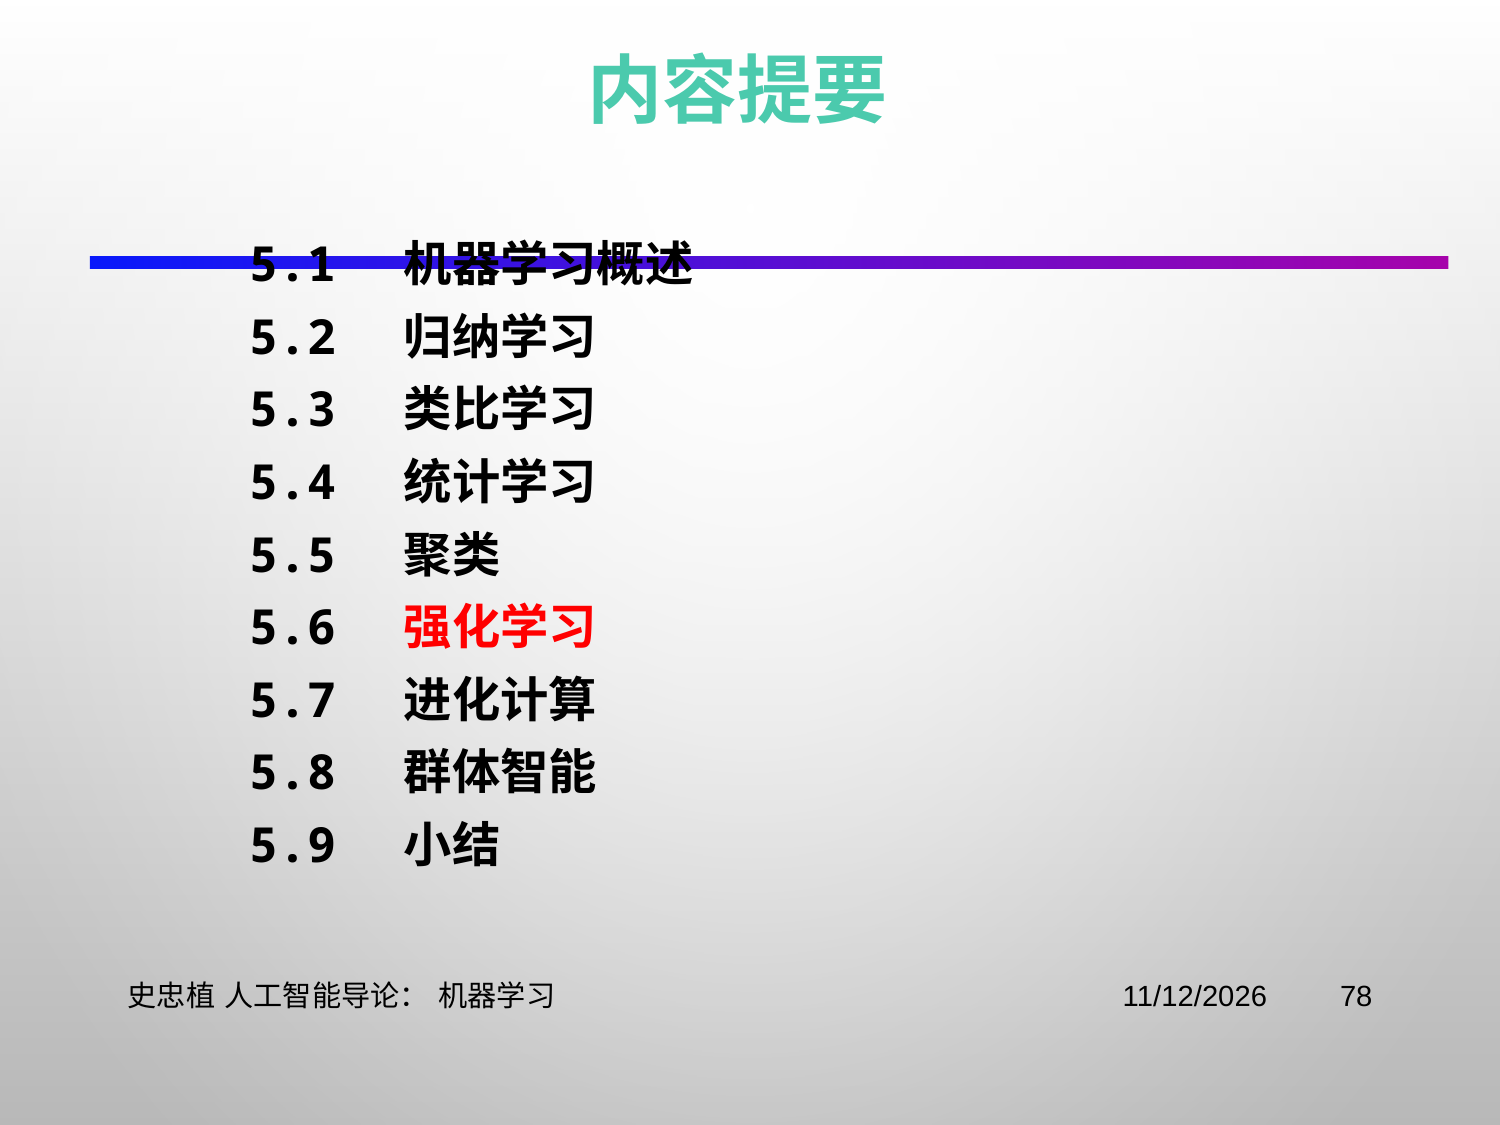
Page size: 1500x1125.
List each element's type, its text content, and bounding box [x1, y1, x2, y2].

slide_number 78 [1293, 965, 1388, 1025]
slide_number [944, 965, 1283, 1025]
title 内容提要 [99, 0, 1375, 188]
list 5.1 机器学习概述 5.2 归纳学习 5.3 类比学习 5.4 统计学习 5.5 聚类 5.6 强化学习 5.7 进化计算 5.8 群体智能 5.9 小结 [234, 210, 1274, 886]
picture [0, 0, 1500, 1125]
footer 史忠植 人工智能导论： 机器学习 [112, 965, 934, 1025]
